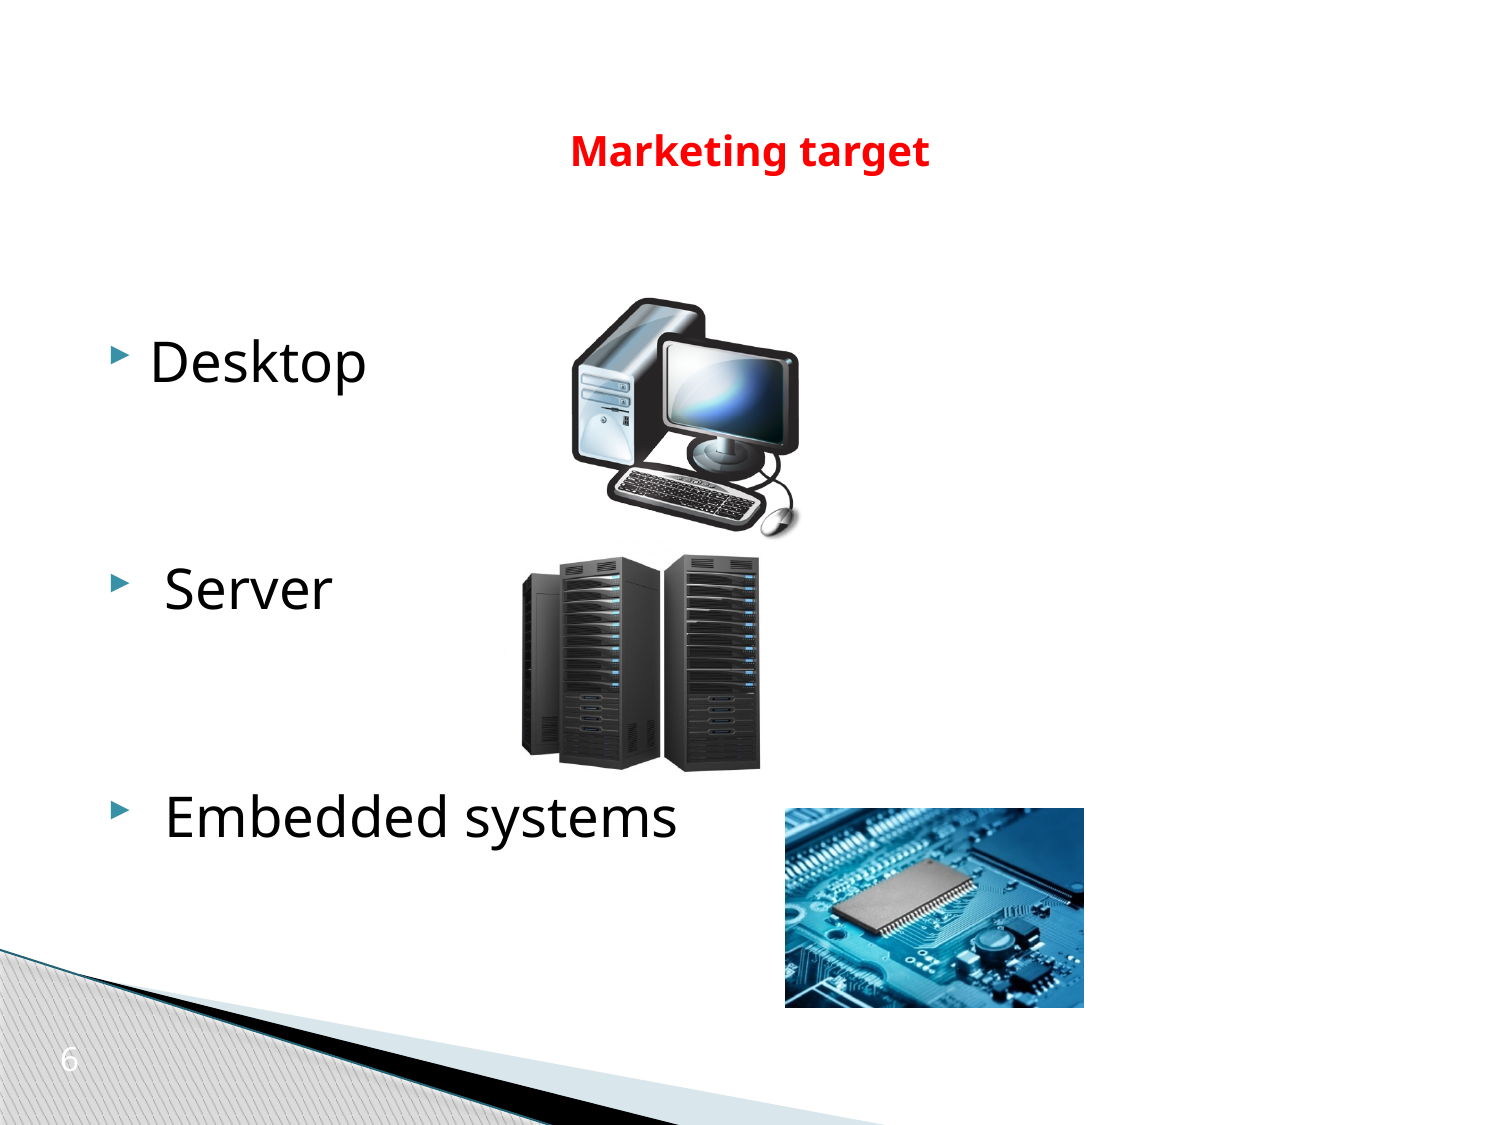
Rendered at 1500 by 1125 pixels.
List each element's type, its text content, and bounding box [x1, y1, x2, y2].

picture [784, 808, 1085, 1008]
title Marketing target [75, 117, 1425, 233]
slide_number 6 [11, 1031, 94, 1092]
picture [503, 292, 821, 779]
list Desktop Server Embedded systems [75, 243, 1425, 1067]
